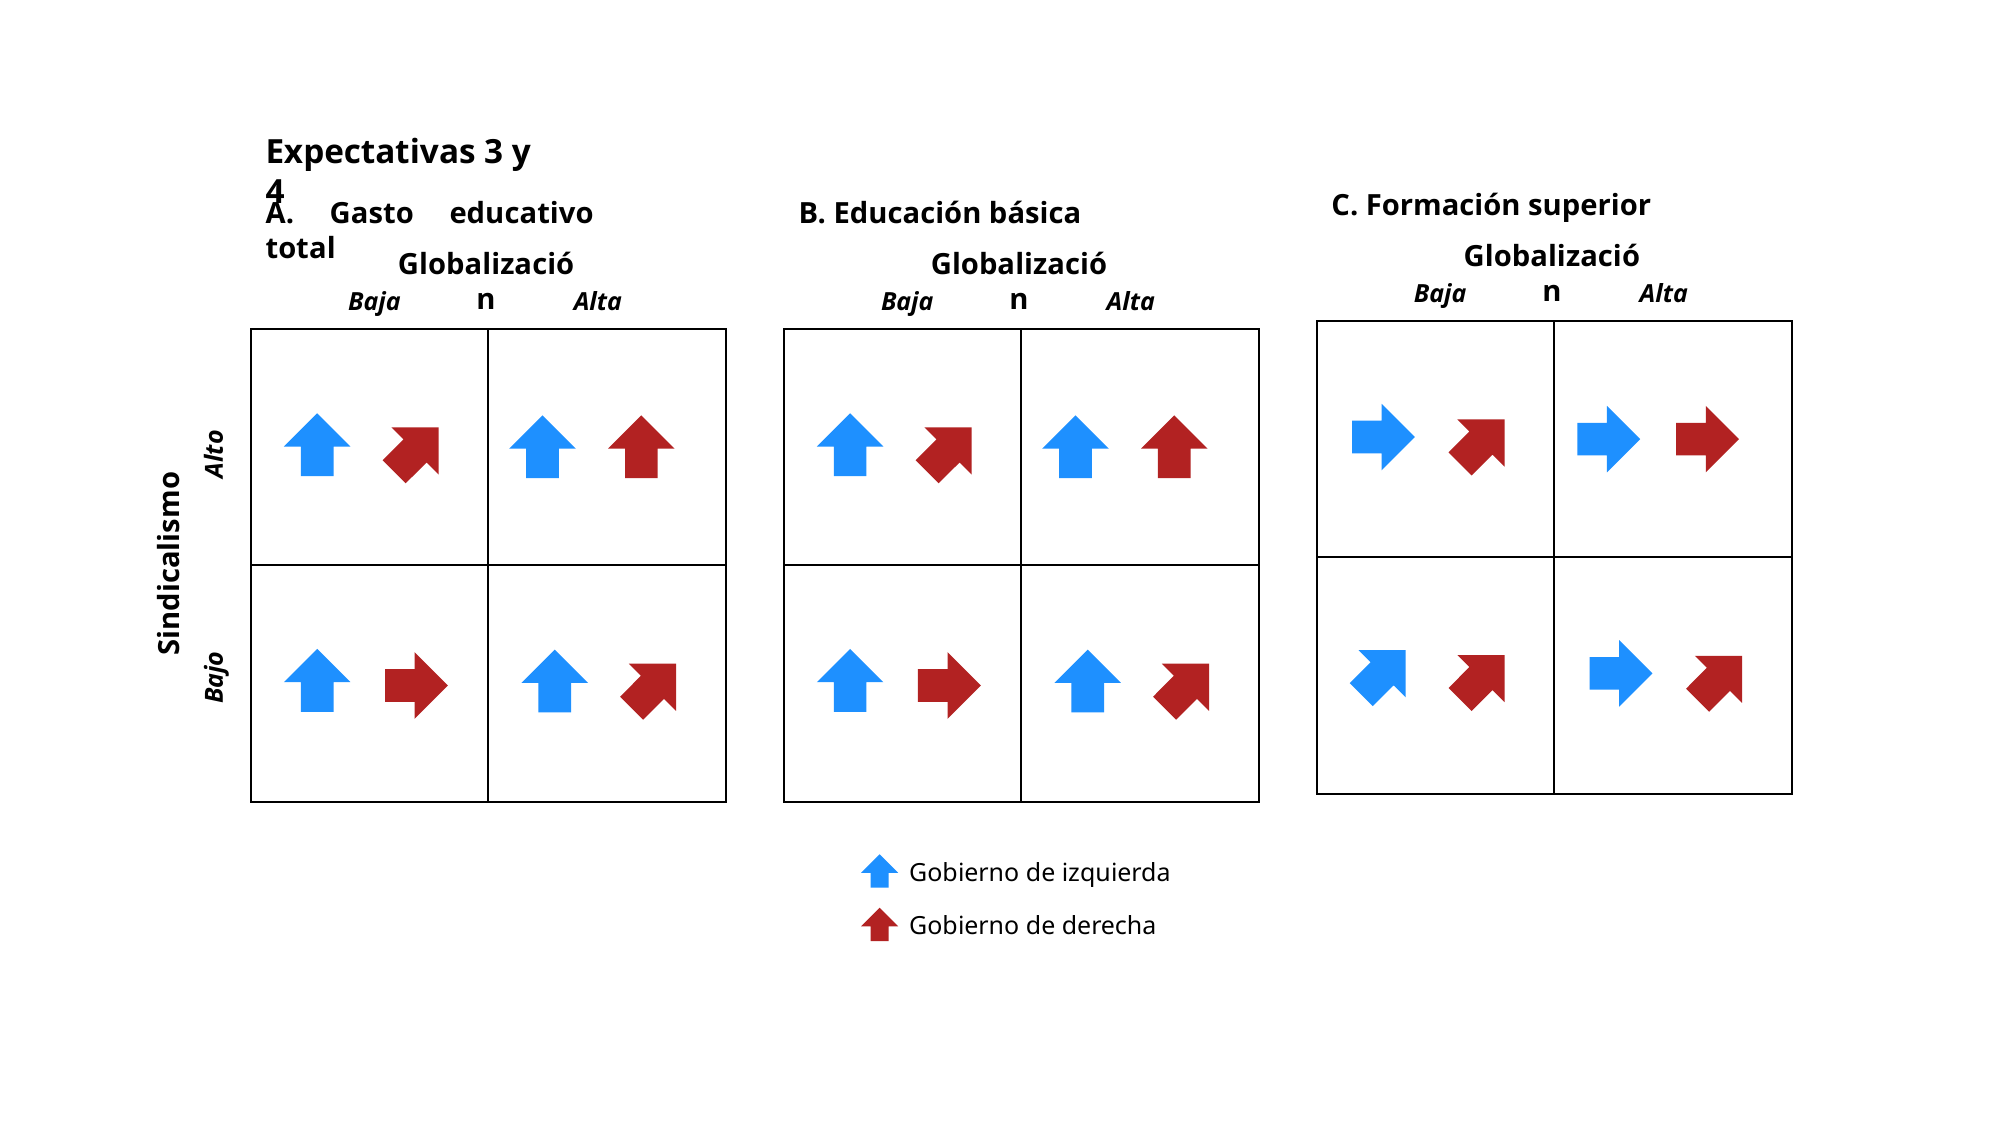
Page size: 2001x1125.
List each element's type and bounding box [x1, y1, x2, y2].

text_box [142, 122, 1793, 948]
